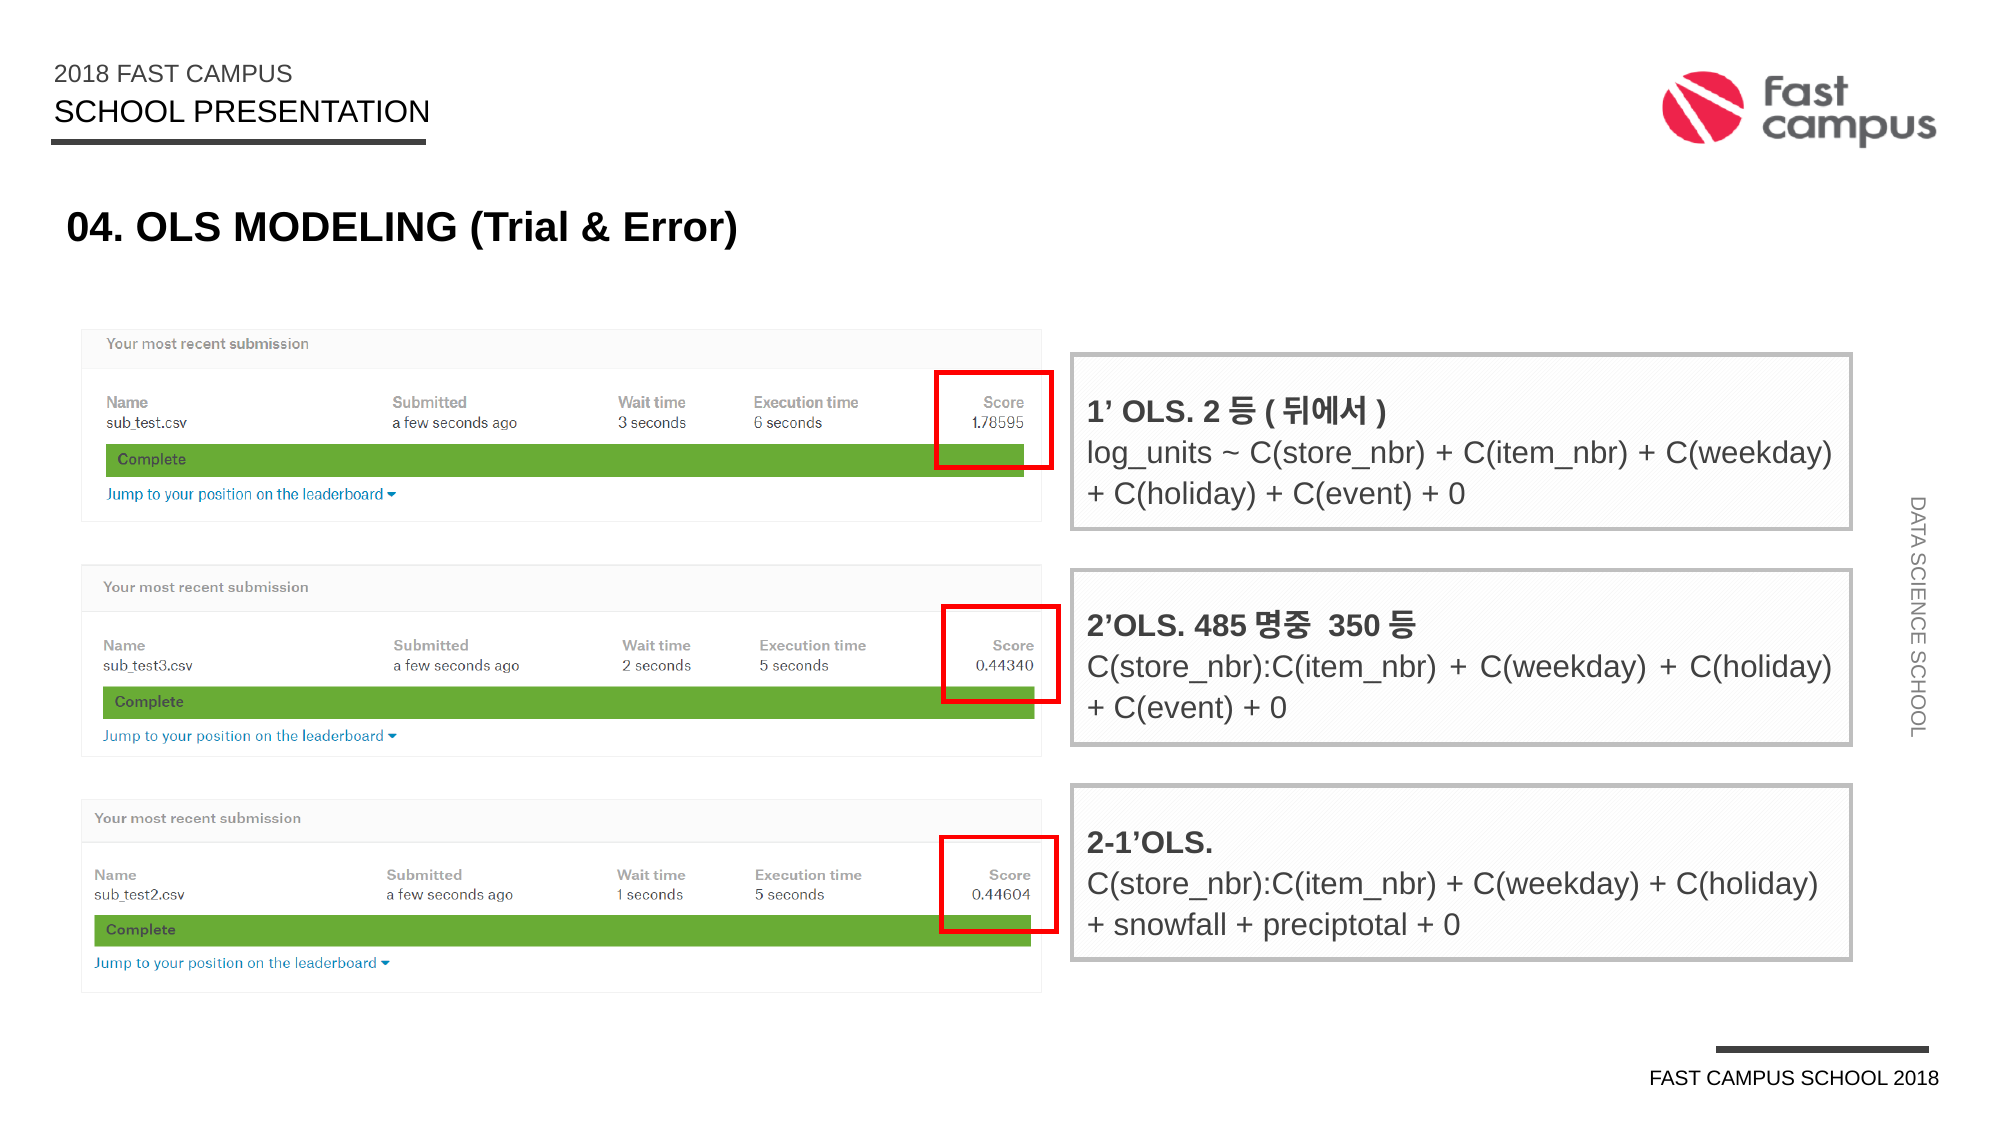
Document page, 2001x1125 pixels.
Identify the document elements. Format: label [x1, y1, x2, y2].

text_box [81, 329, 1041, 992]
text_box [1071, 354, 1852, 960]
text_box [39, 47, 1977, 1096]
